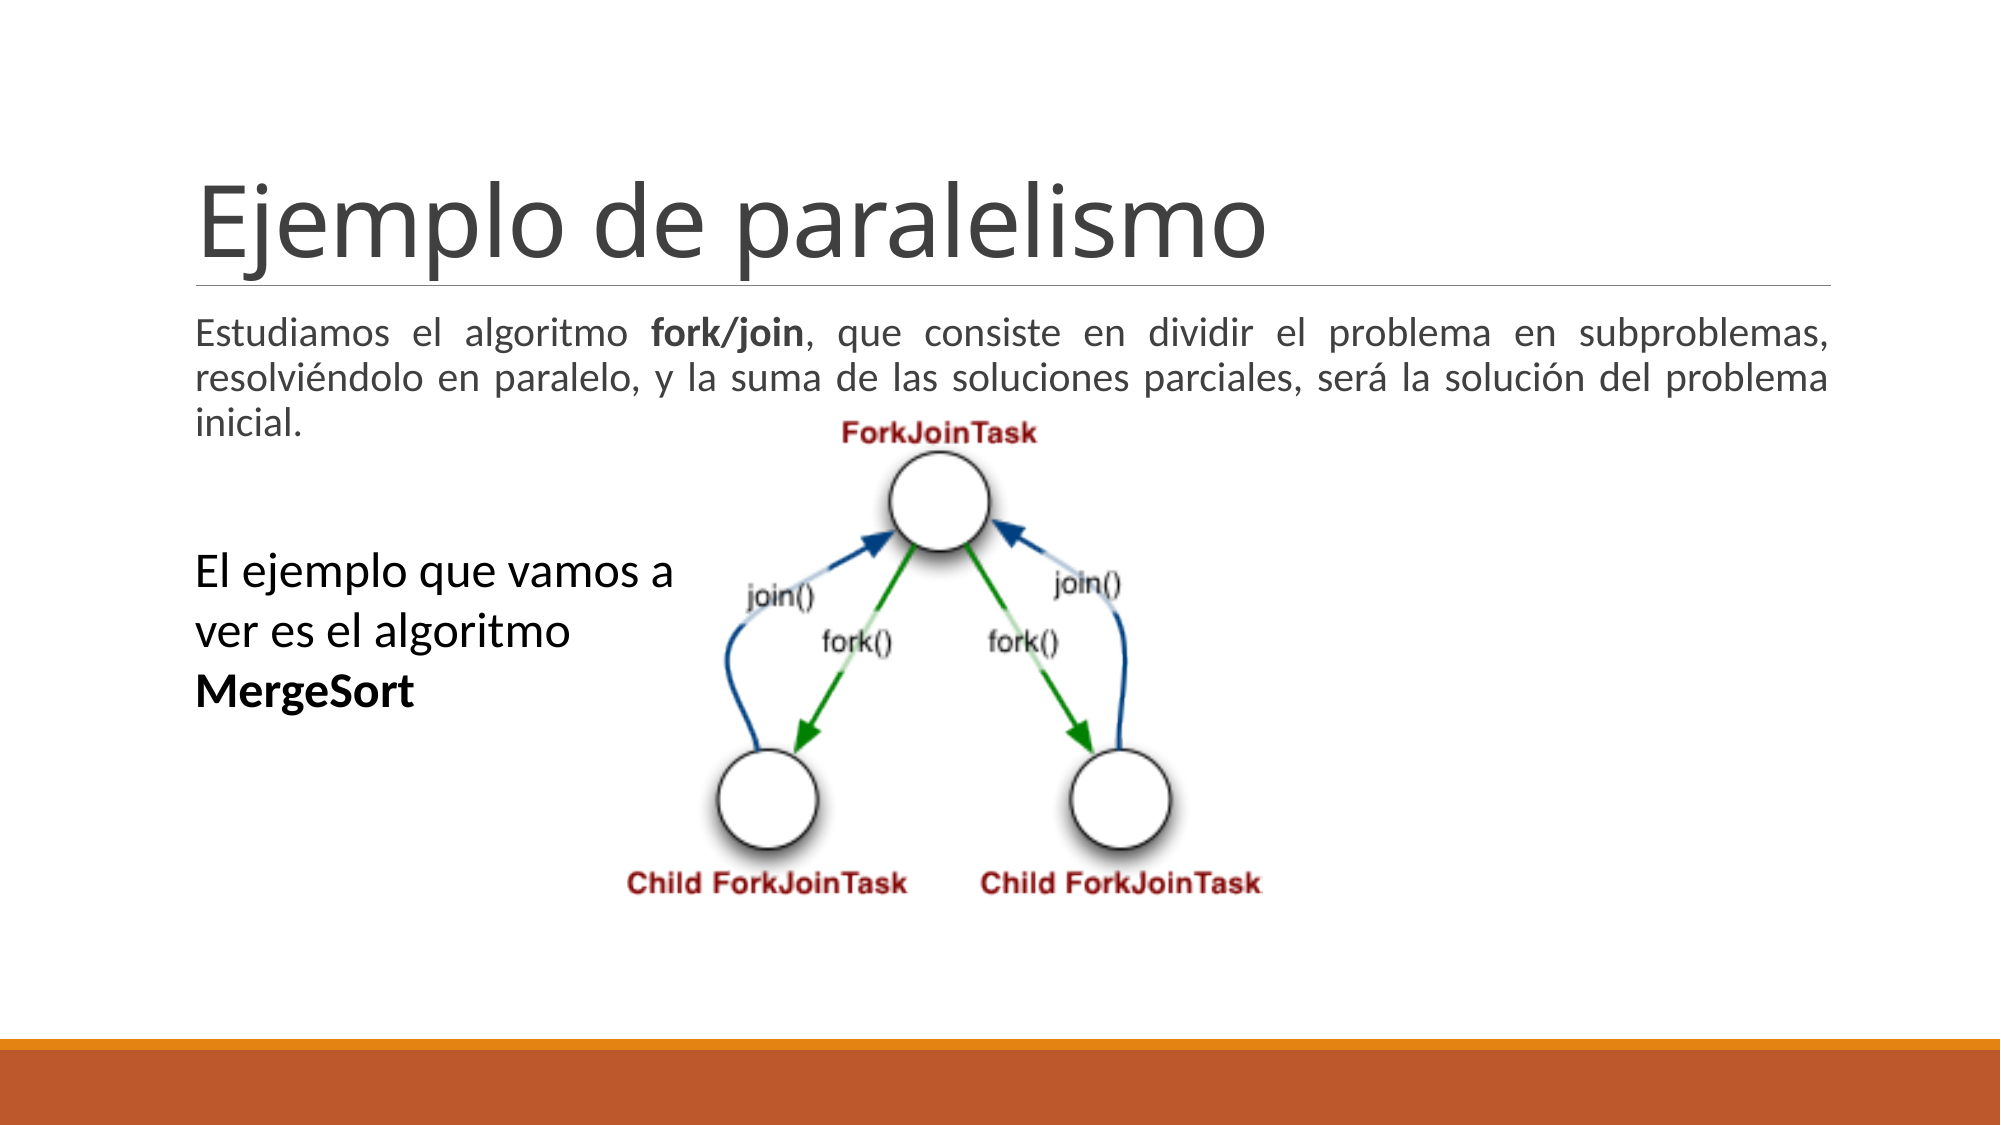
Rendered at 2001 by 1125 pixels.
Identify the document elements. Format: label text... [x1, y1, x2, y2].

picture [626, 415, 1263, 903]
title Ejemplo de paralelismo [180, 47, 1830, 285]
list Estudiamos el algoritmo fork/join, que consiste en dividir el problema en subproblemas, resolviéndolo en paralelo, y la suma de las soluciones parciales, será la solución del problema inicial. [180, 302, 1830, 531]
text_box El ejemplo que vamos a ver es el algoritmo MergeSort [180, 530, 623, 726]
